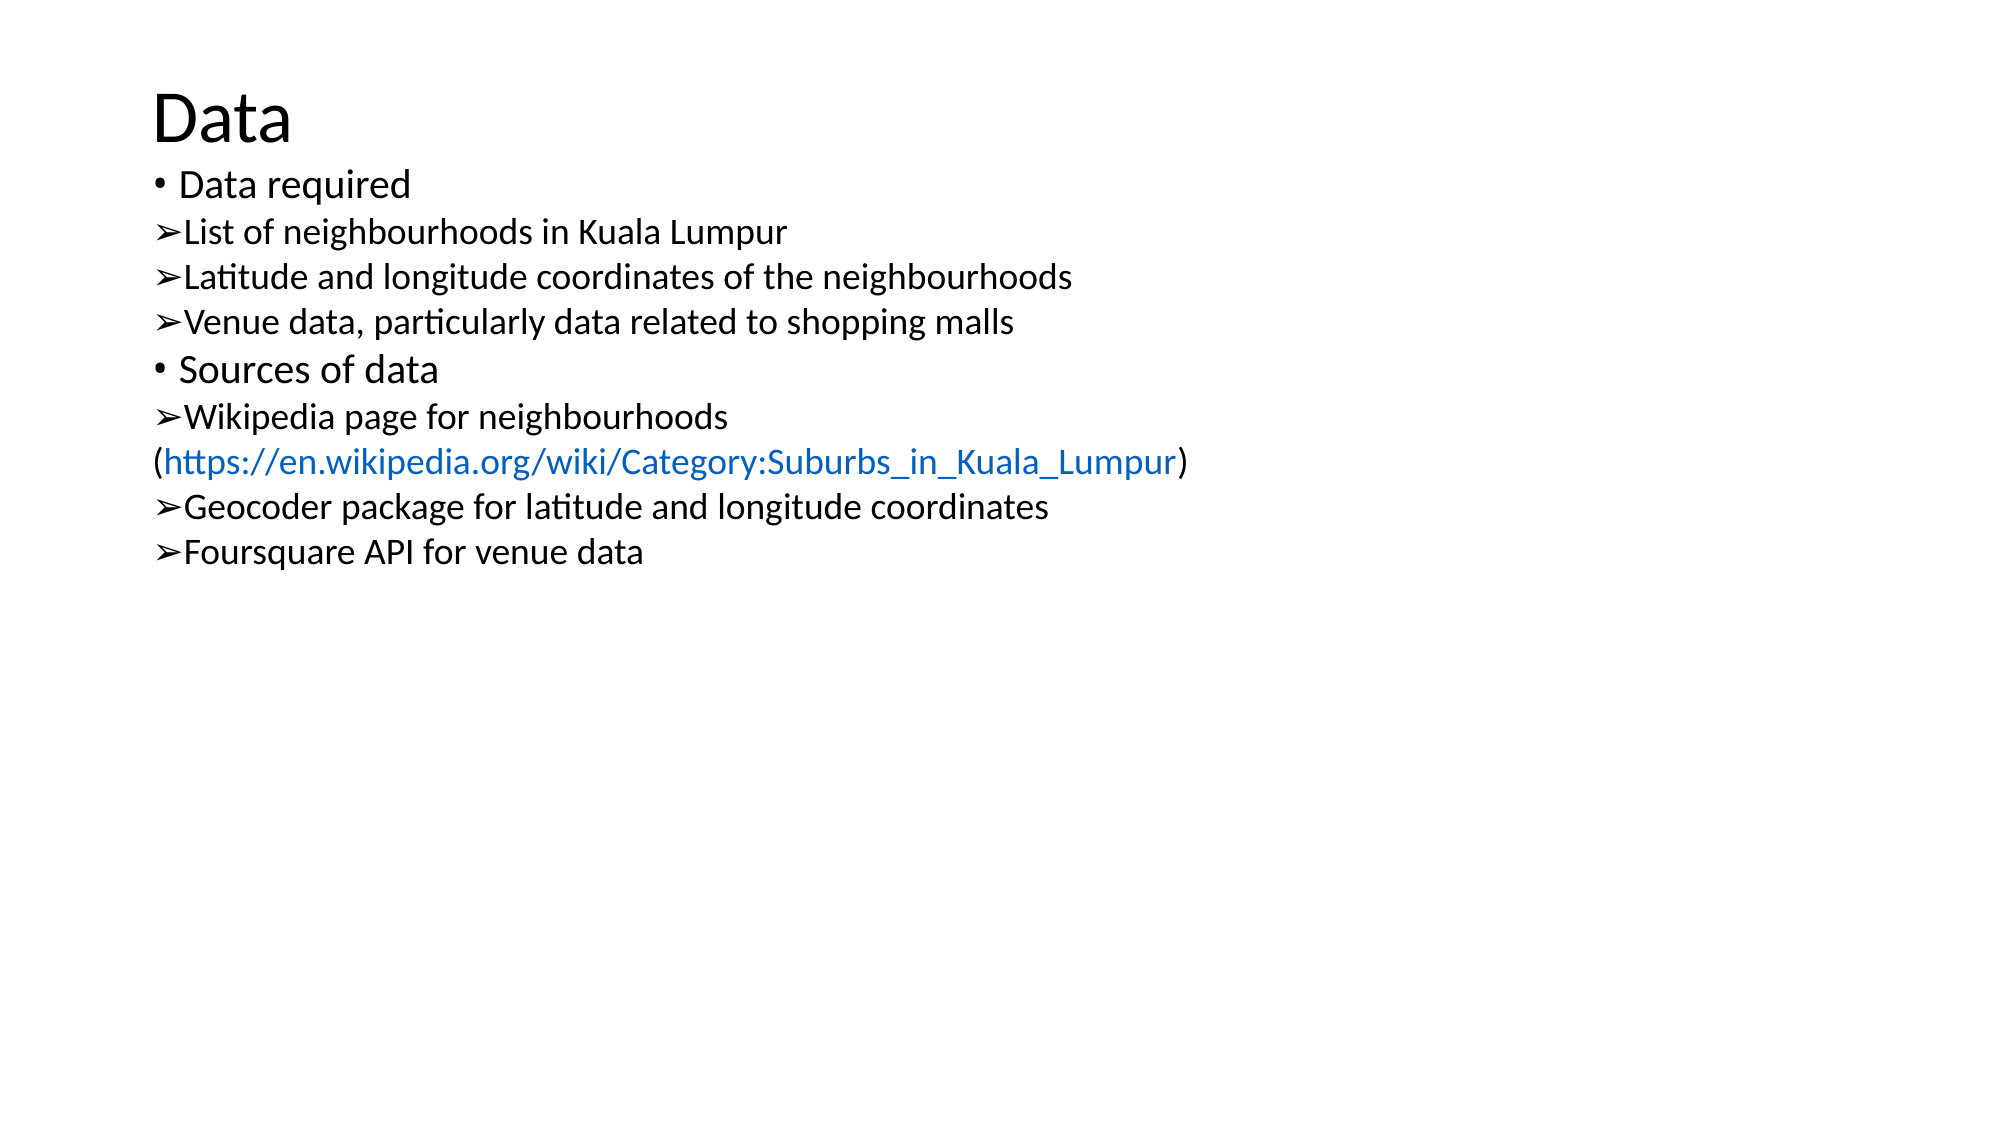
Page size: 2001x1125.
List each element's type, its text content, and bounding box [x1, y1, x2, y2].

text_box Data • Data required ➢List of neighbourhoods in Kuala Lumpur ➢Latitude and longitude coordinates of the neighbourhoods ➢Venue data, particularly data related to shopping malls • Sources of data ➢Wikipedia page for neighbourhoods (https://en.wikipedia.org/wiki/Category:Suburbs_in_Kuala_Lumpur) ➢Geocoder package for latitude and longitude coordinates ➢Foursquare API for venue data [137, 59, 1878, 580]
